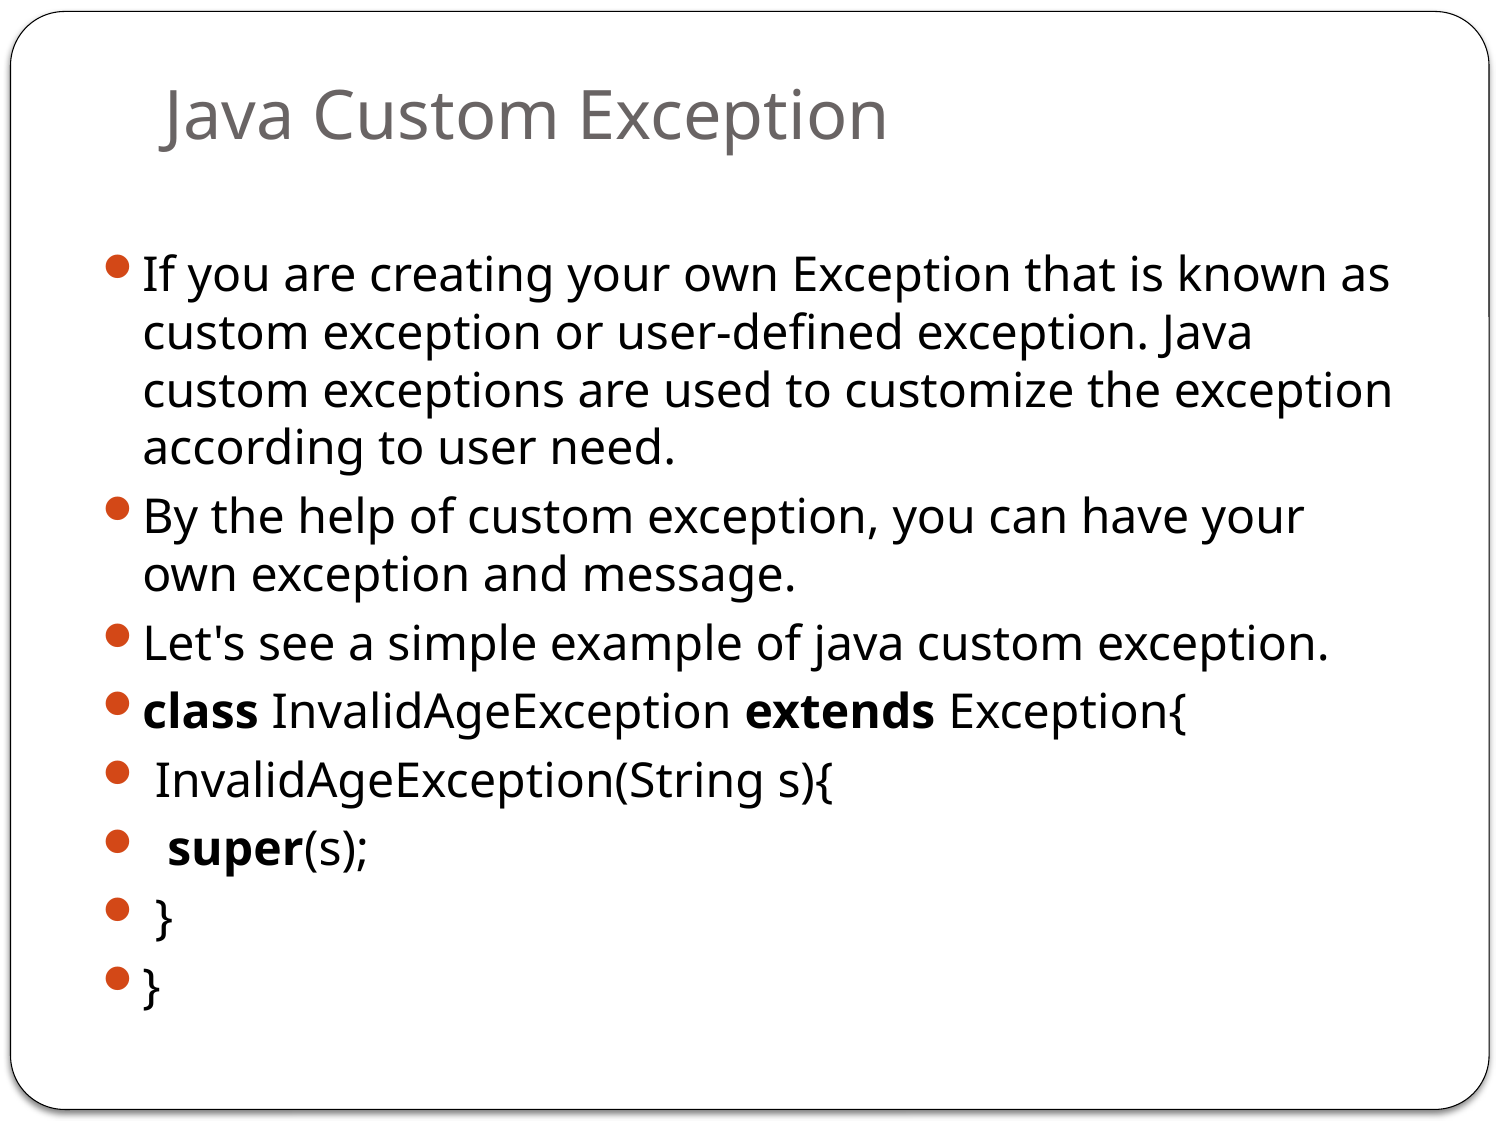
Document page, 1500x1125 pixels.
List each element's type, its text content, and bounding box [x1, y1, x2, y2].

list If you are creating your own Exception that is known as custom exception or user-defined exception. Java custom exceptions are used to customize the exception according to user need. By the help of custom exception, you can have your own exception and message. Let's see a simple example of java custom exception. class InvalidAgeException extends Exception{ InvalidAgeException(String s){ super(s); } } [87, 235, 1425, 1025]
title Java Custom Exception [150, 62, 1425, 235]
